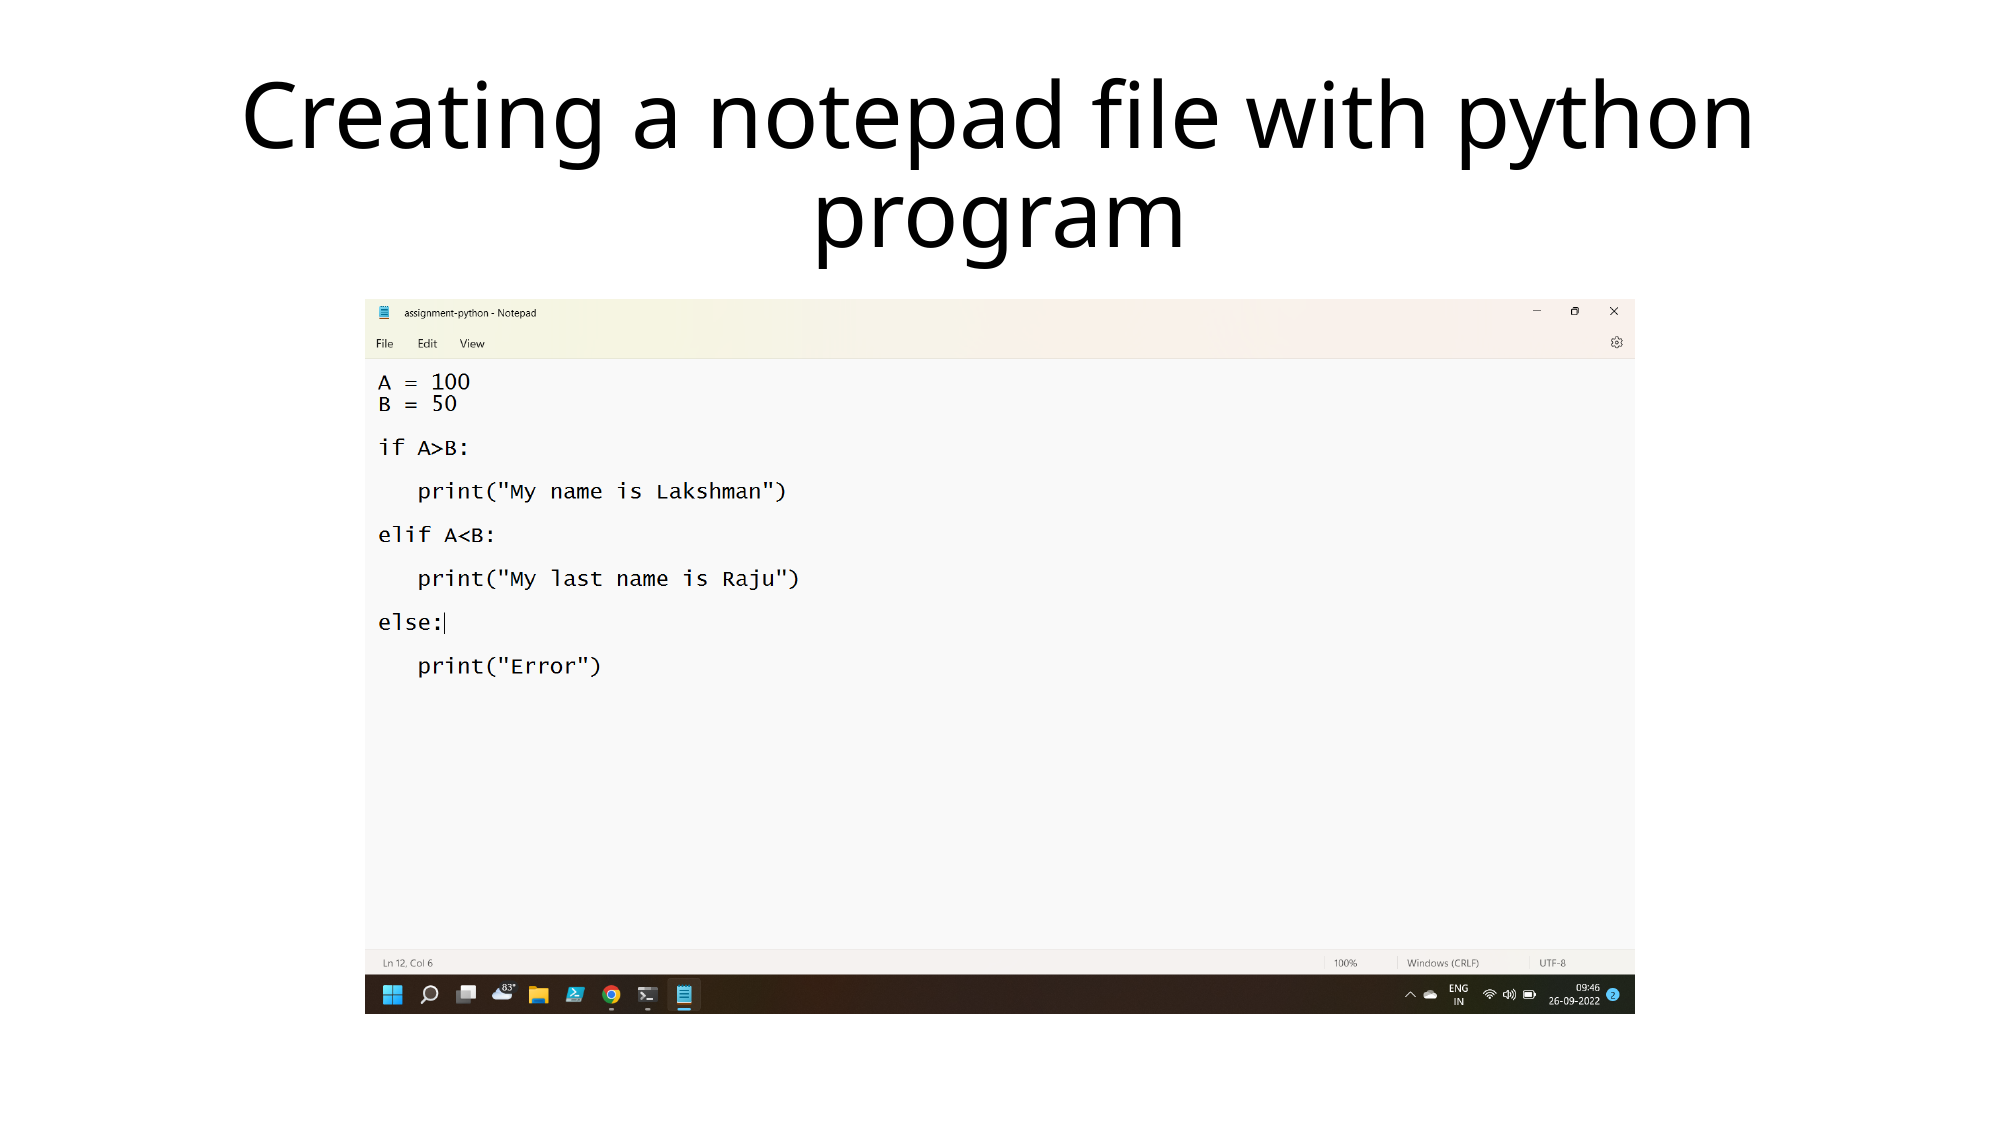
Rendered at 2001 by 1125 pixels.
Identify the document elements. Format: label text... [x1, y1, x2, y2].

title Creating a notepad file with python program [137, 59, 1863, 278]
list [365, 299, 1635, 1014]
